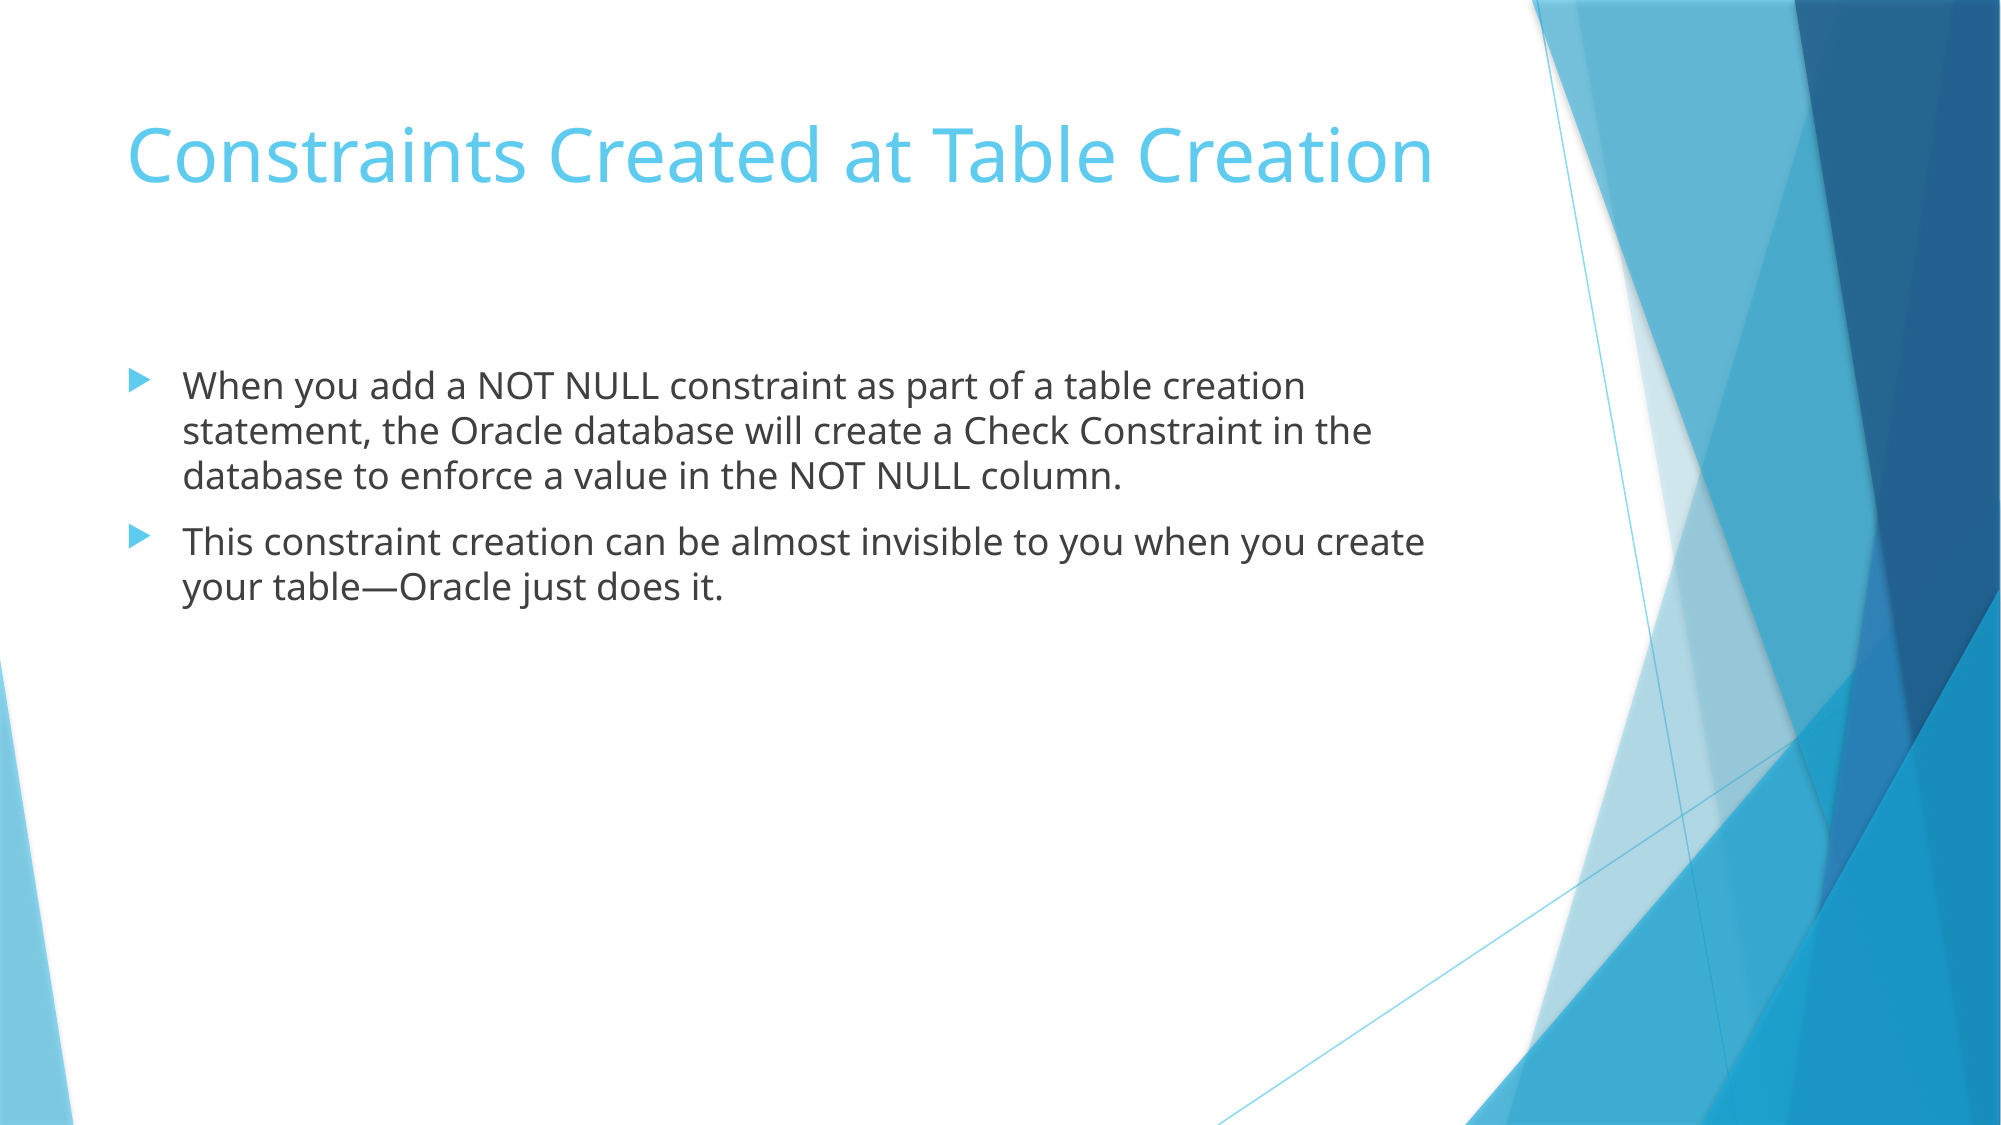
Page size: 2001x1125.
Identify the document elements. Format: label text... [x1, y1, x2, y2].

list When you add a NOT NULL constraint as part of a table creation statement, the Oracle database will create a Check Constraint in the database to enforce a value in the NOT NULL column. This constraint creation can be almost invisible to you when you create your table—Oracle just does it. [111, 354, 1522, 992]
title Constraints Created at Table Creation [111, 99, 1522, 317]
